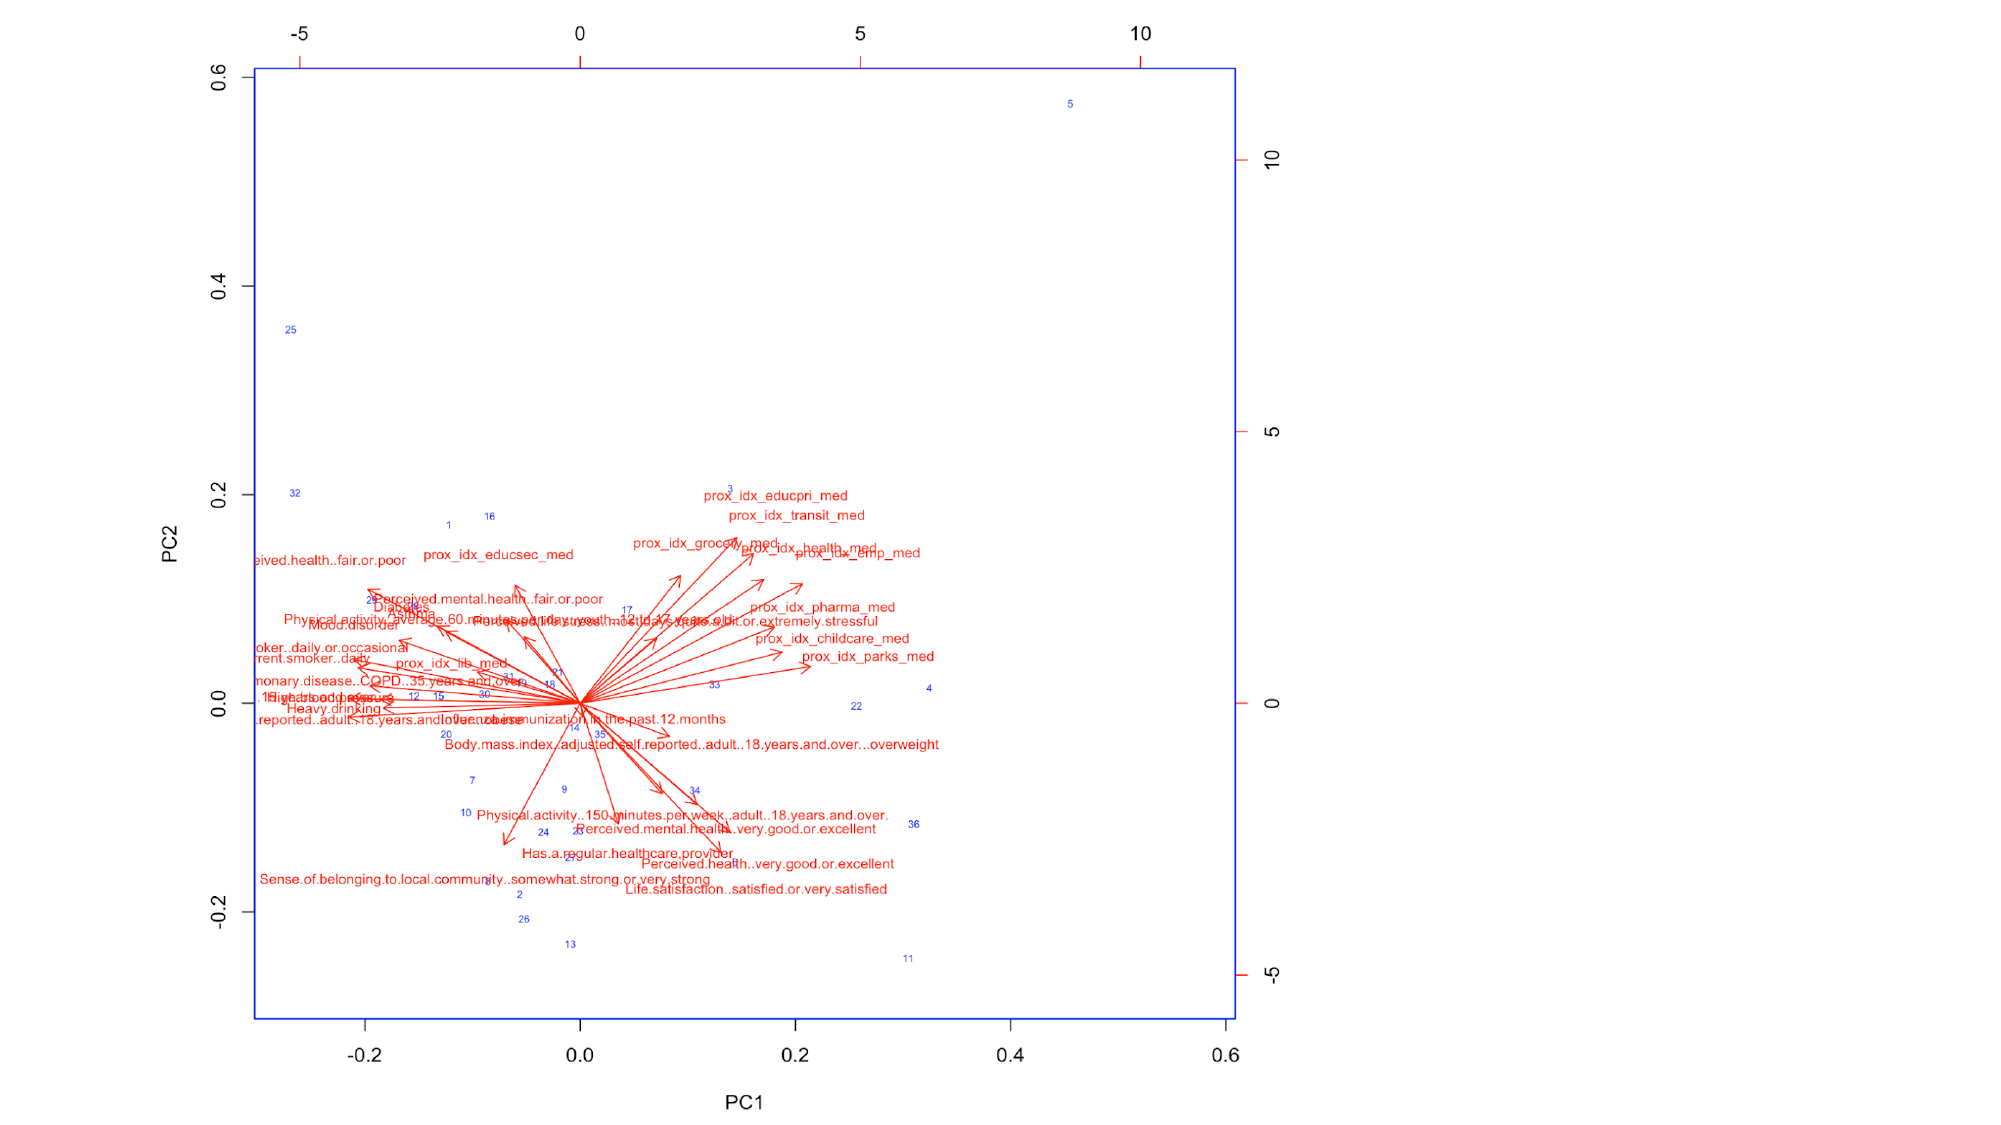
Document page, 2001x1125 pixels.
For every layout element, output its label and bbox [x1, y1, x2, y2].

picture [152, 12, 1301, 1125]
